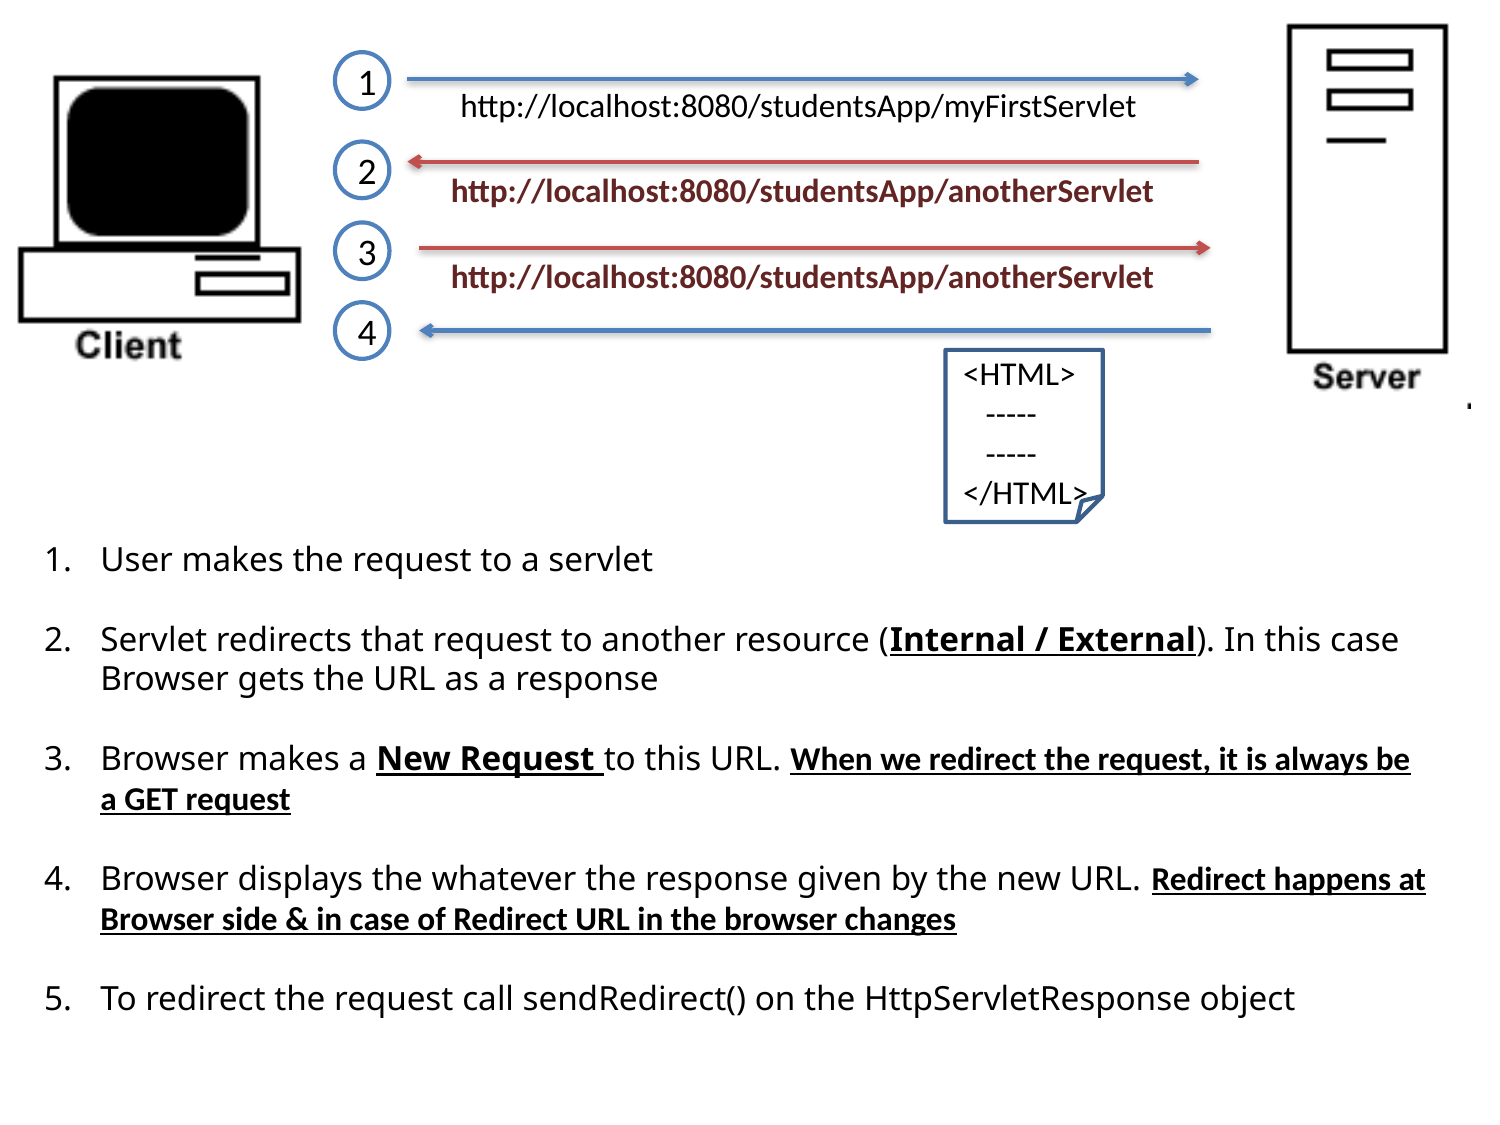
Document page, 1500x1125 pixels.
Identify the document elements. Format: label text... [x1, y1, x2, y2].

text_box 3 [332, 220, 392, 282]
text_box 4 [332, 300, 392, 361]
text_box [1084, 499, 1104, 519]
picture [1258, 5, 1471, 409]
text_box 1 [332, 50, 392, 111]
text_box [943, 347, 1105, 525]
picture [0, 51, 321, 381]
text_box http://localhost:8080/studentsApp/anotherServlet [436, 169, 1171, 217]
text_box http://localhost:8080/studentsApp/myFirstServlet [445, 87, 1153, 132]
text_box User makes the request to a servlet Servlet redirects that request to another resource (Internal / External). In this case Browser gets the URL as a response Browser makes a New Request to this URL. When we redirect the request, it is always be a GET request Browser displays the whatever the response given by the new URL. Redirect happens at Browser side & in case of Redirect URL in the browser changes To redirect the request call sendRedirect() on the HttpServletResponse object [29, 530, 1447, 1025]
text_box 2 [332, 139, 392, 201]
text_box http://localhost:8080/studentsApp/anotherServlet [436, 256, 1171, 303]
